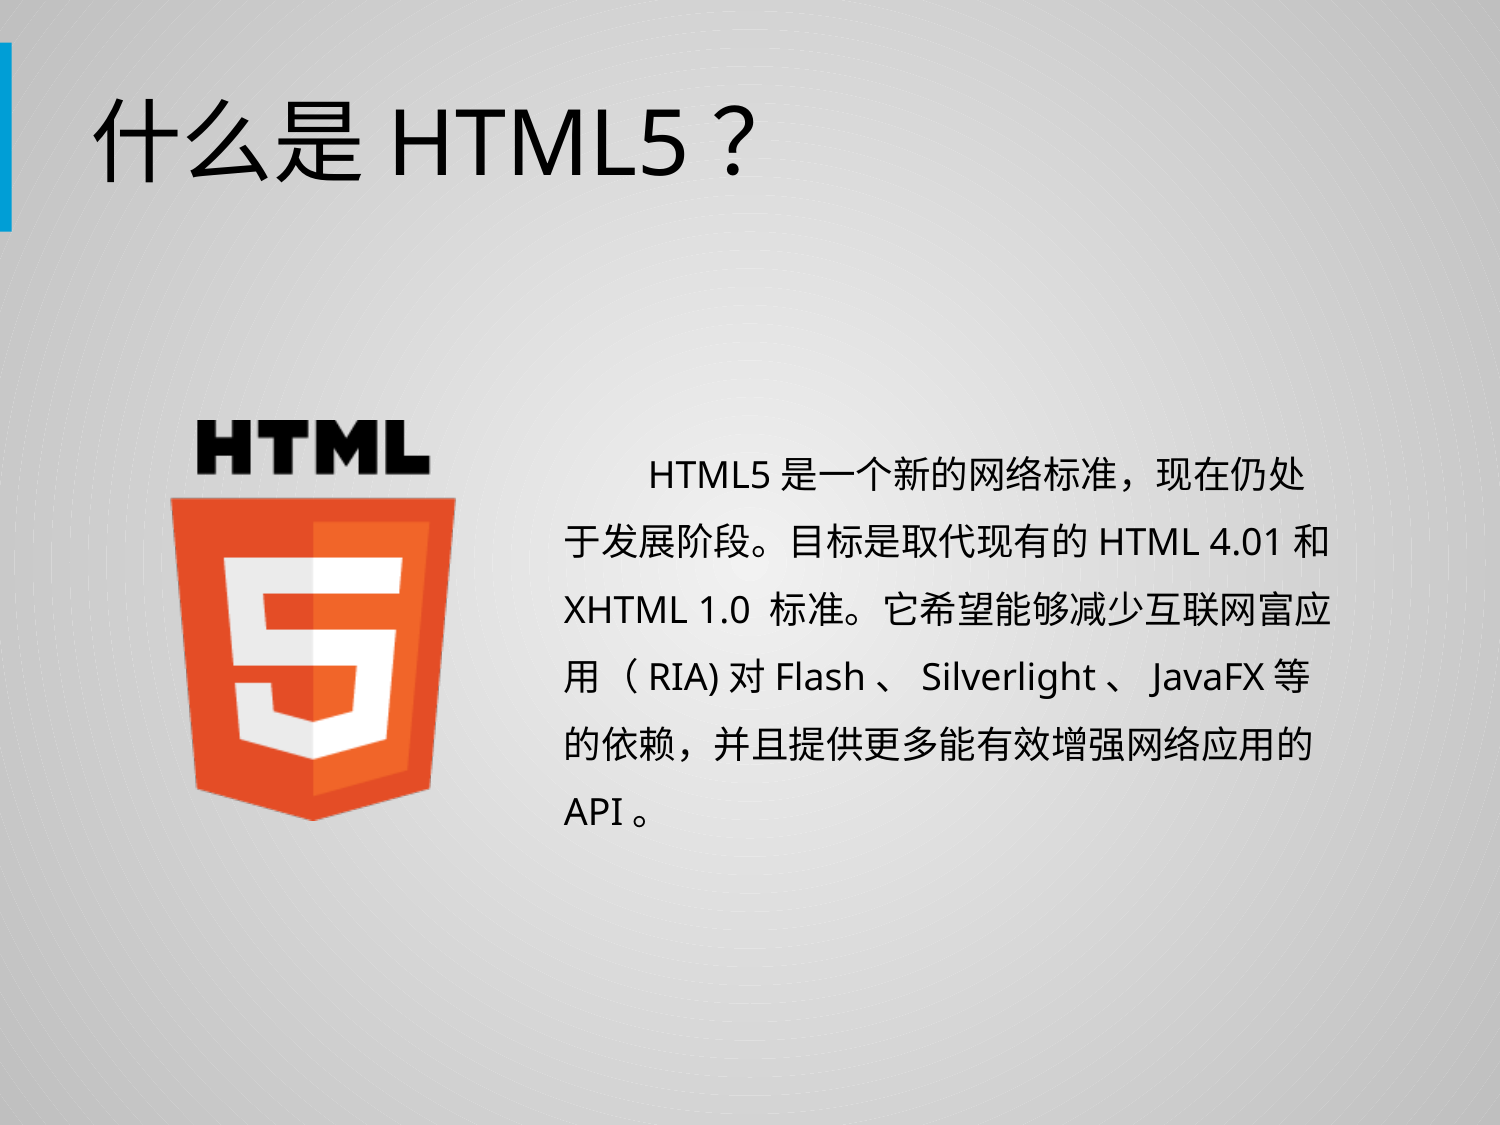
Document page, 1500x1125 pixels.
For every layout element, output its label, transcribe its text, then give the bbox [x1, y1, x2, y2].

text_box HTML5是一个新的网络标准，现在仍处于发展阶段。目标是取代现有的HTML 4.01和XHTML 1.0 标准。它希望能够减少互联网富应用（RIA)对Flash、Silverlight、JavaFX等的依赖，并且提供更多能有效增强网络应用的API。 [549, 420, 1353, 841]
title 什么是HTML5？ [75, 45, 1425, 233]
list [113, 420, 514, 821]
